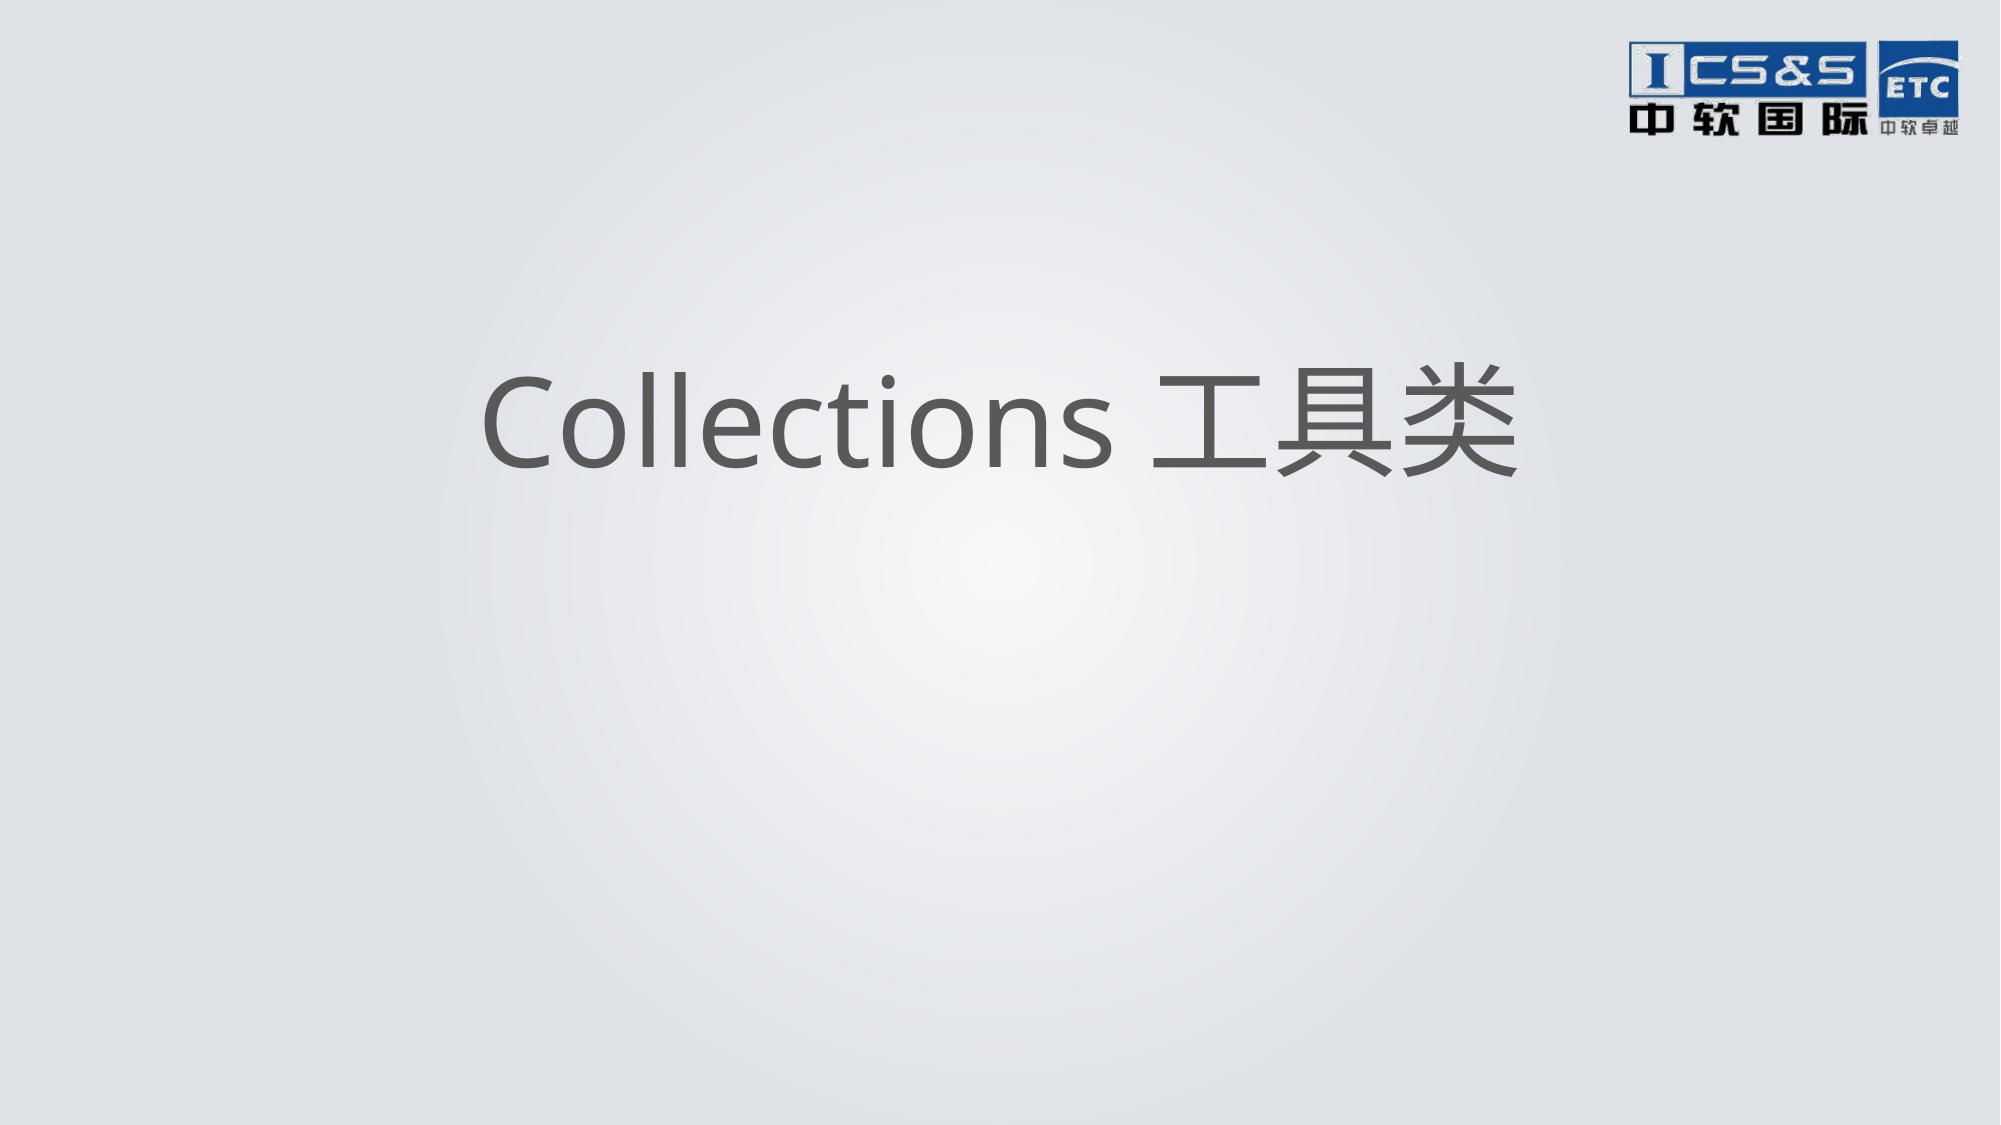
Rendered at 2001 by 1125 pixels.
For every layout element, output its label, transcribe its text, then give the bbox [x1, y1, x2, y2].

title Collections工具类 [249, 231, 1750, 623]
picture [0, 0, 2001, 1125]
